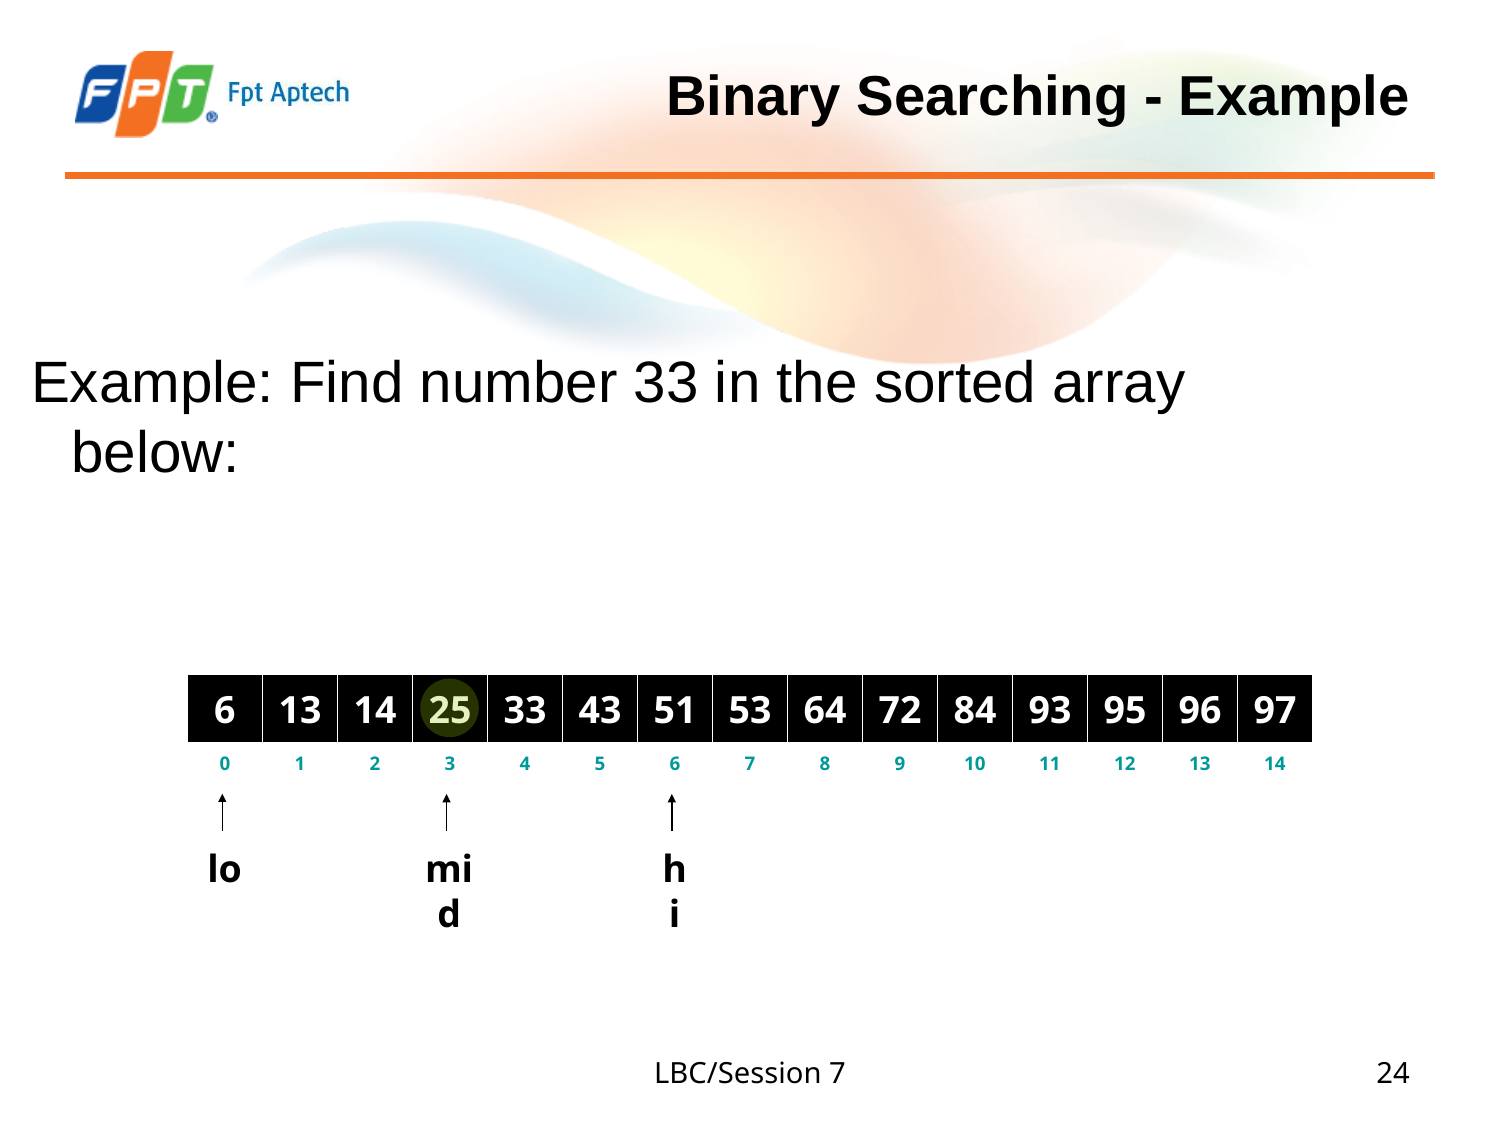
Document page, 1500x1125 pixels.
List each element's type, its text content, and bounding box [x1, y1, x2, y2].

text_box 14 [1238, 747, 1313, 780]
text_box 10 [938, 747, 1012, 780]
text_box 8 [788, 747, 862, 780]
text_box 4 [487, 747, 562, 780]
text_box lo [192, 836, 258, 897]
text_box 13 [1162, 747, 1238, 780]
text_box 13 [263, 673, 338, 743]
text_box 12 [1087, 747, 1162, 780]
text_box 84 [938, 673, 1012, 743]
text_box 25 [412, 673, 487, 743]
text_box 5 [562, 747, 638, 780]
text_box 33 [487, 673, 562, 743]
text_box 1 [263, 747, 338, 780]
text_box 6 [638, 747, 712, 780]
text_box 95 [1087, 673, 1162, 743]
text_box 6 [187, 673, 263, 743]
text_box 64 [788, 673, 862, 743]
text_box 53 [712, 673, 788, 743]
text_box 97 [1238, 673, 1313, 743]
title Binary Searching - Example [437, 24, 1425, 161]
text_box 0 [187, 747, 263, 780]
text_box 7 [712, 747, 788, 780]
text_box 2 [338, 747, 412, 780]
text_box 3 [412, 747, 487, 780]
text_box 43 [562, 673, 638, 743]
text_box LBC/Session 7 [512, 1046, 988, 1125]
text_box 93 [1012, 673, 1087, 743]
text_box 96 [1162, 673, 1238, 743]
picture [65, 0, 1435, 486]
text_box 9 [862, 747, 938, 780]
text_box 14 [338, 673, 412, 743]
text_box 51 [638, 673, 712, 743]
text_box mid [407, 837, 491, 943]
picture [75, 51, 218, 138]
text_box [1074, 1046, 1425, 1125]
text_box 72 [862, 673, 938, 743]
text_box [420, 678, 479, 738]
text_box 11 [1012, 747, 1087, 780]
text_box hi [642, 837, 708, 943]
list Example: Find number 33 in the sorted array below: [0, 262, 1350, 1005]
